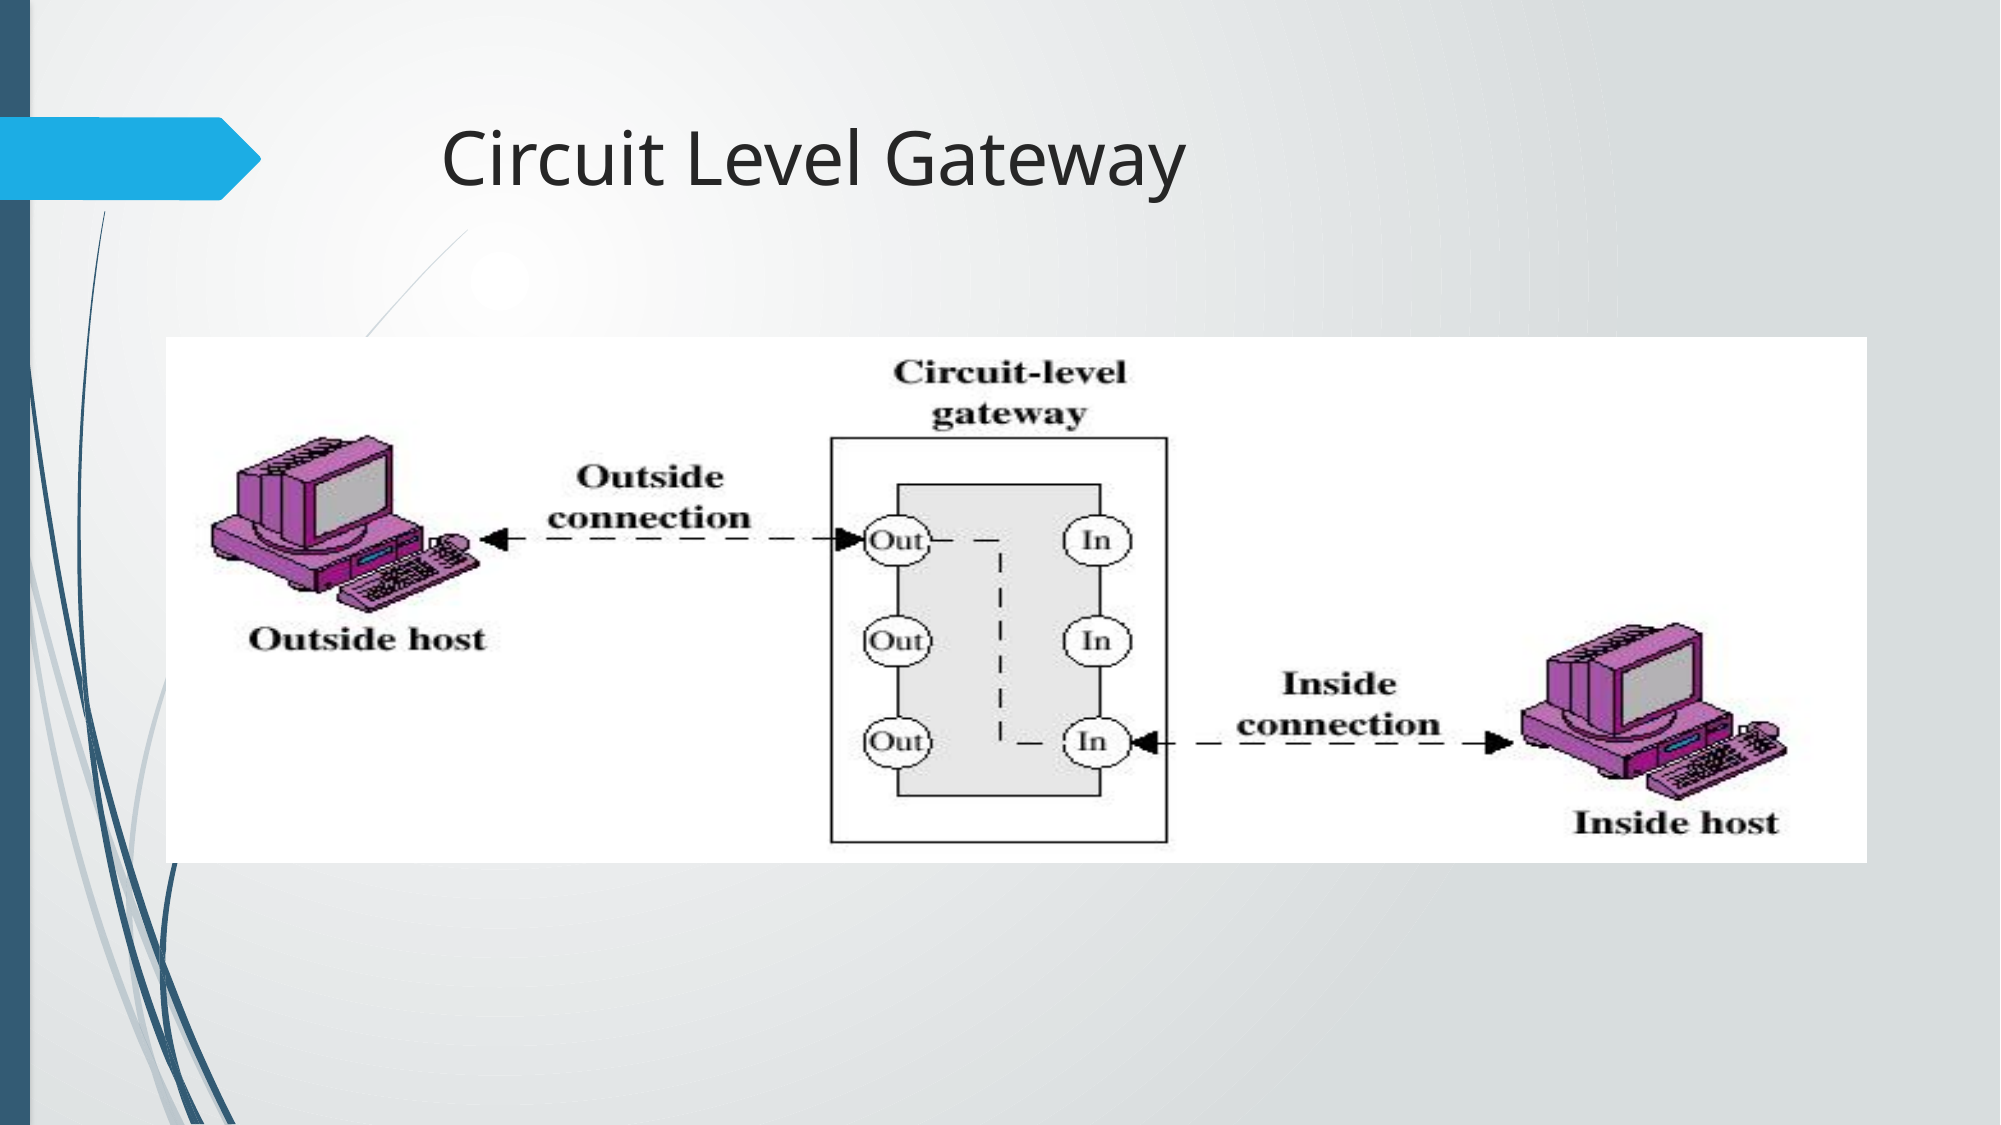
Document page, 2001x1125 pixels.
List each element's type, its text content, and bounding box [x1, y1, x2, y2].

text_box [166, 337, 1867, 863]
title Circuit Level Gateway [425, 102, 1888, 313]
